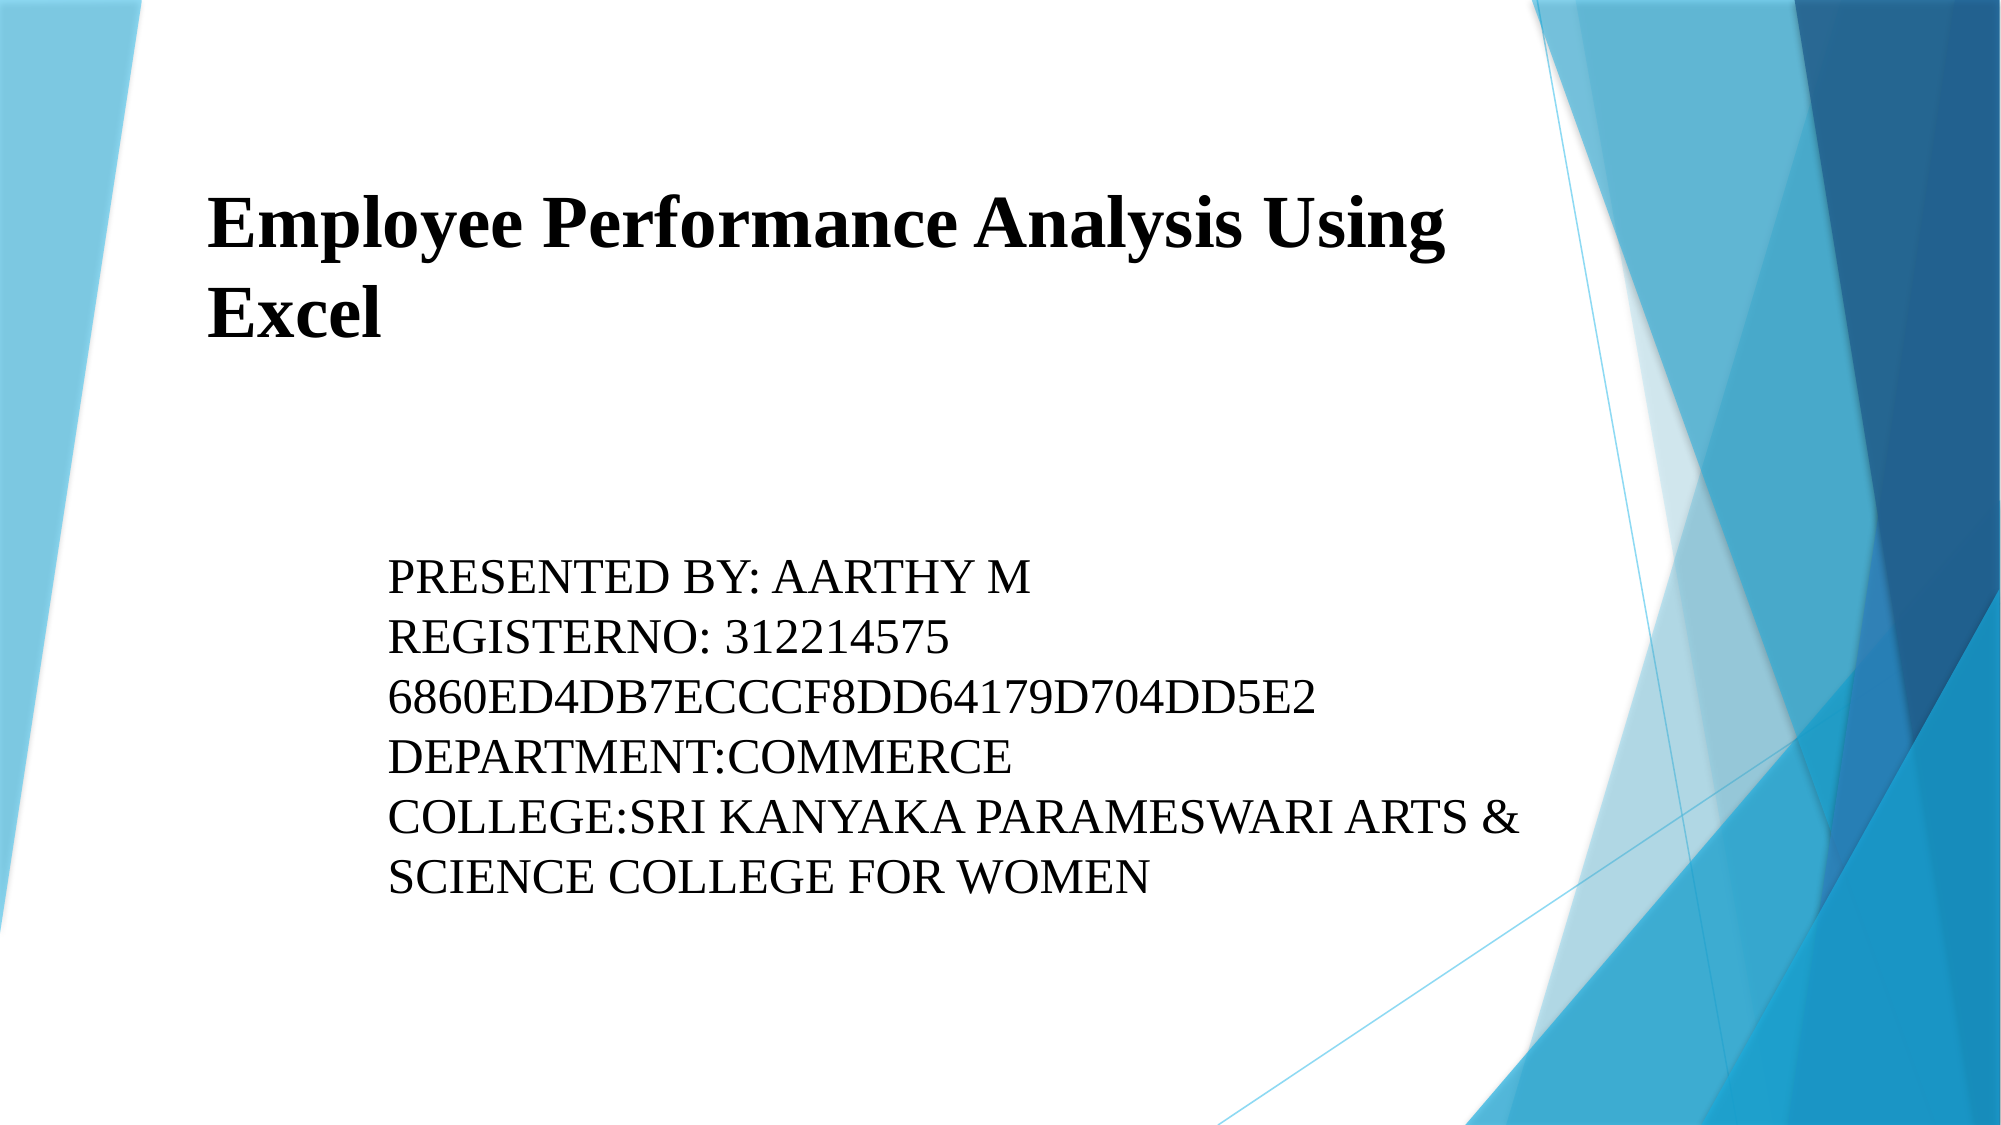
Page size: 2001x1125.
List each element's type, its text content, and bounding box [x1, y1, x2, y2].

title Employee Performance Analysis Using Excel [192, 90, 1467, 361]
text_box PRESENTED BY: AARTHY M REGISTERNO: 312214575 6860ED4DB7ECCCF8DD64179D704DD5E2 DEPARTMENT:COMMERCE COLLEGE:SRI KANYAKA PARAMESWARI ARTS & SCIENCE COLLEGE FOR WOMEN [372, 535, 1623, 911]
